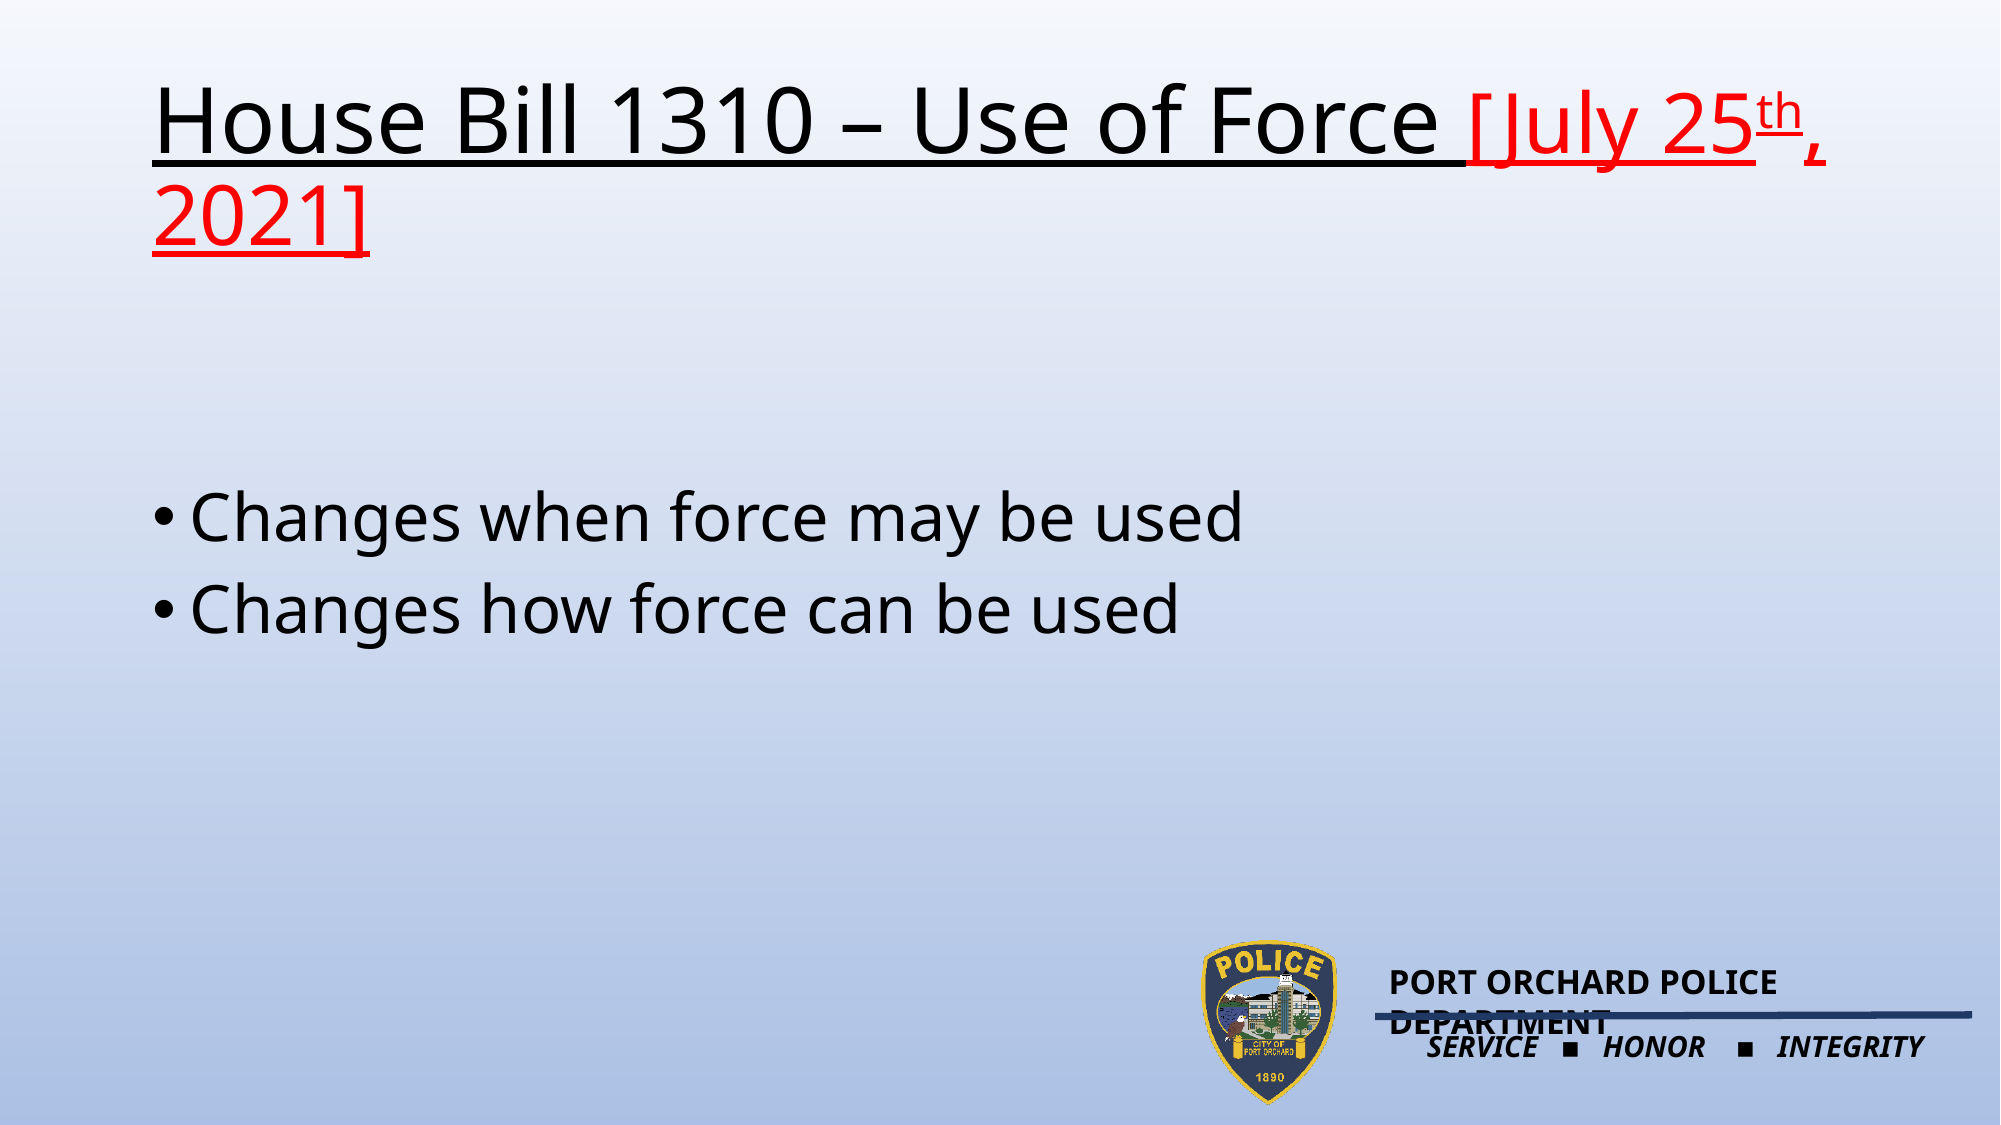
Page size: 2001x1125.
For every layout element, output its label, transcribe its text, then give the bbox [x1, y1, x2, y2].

list Changes when force may be used Changes how force can be used [137, 282, 1863, 996]
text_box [1201, 940, 1980, 1105]
title House Bill 1310 – Use of Force [July 25th, 2021] [137, 59, 1879, 278]
